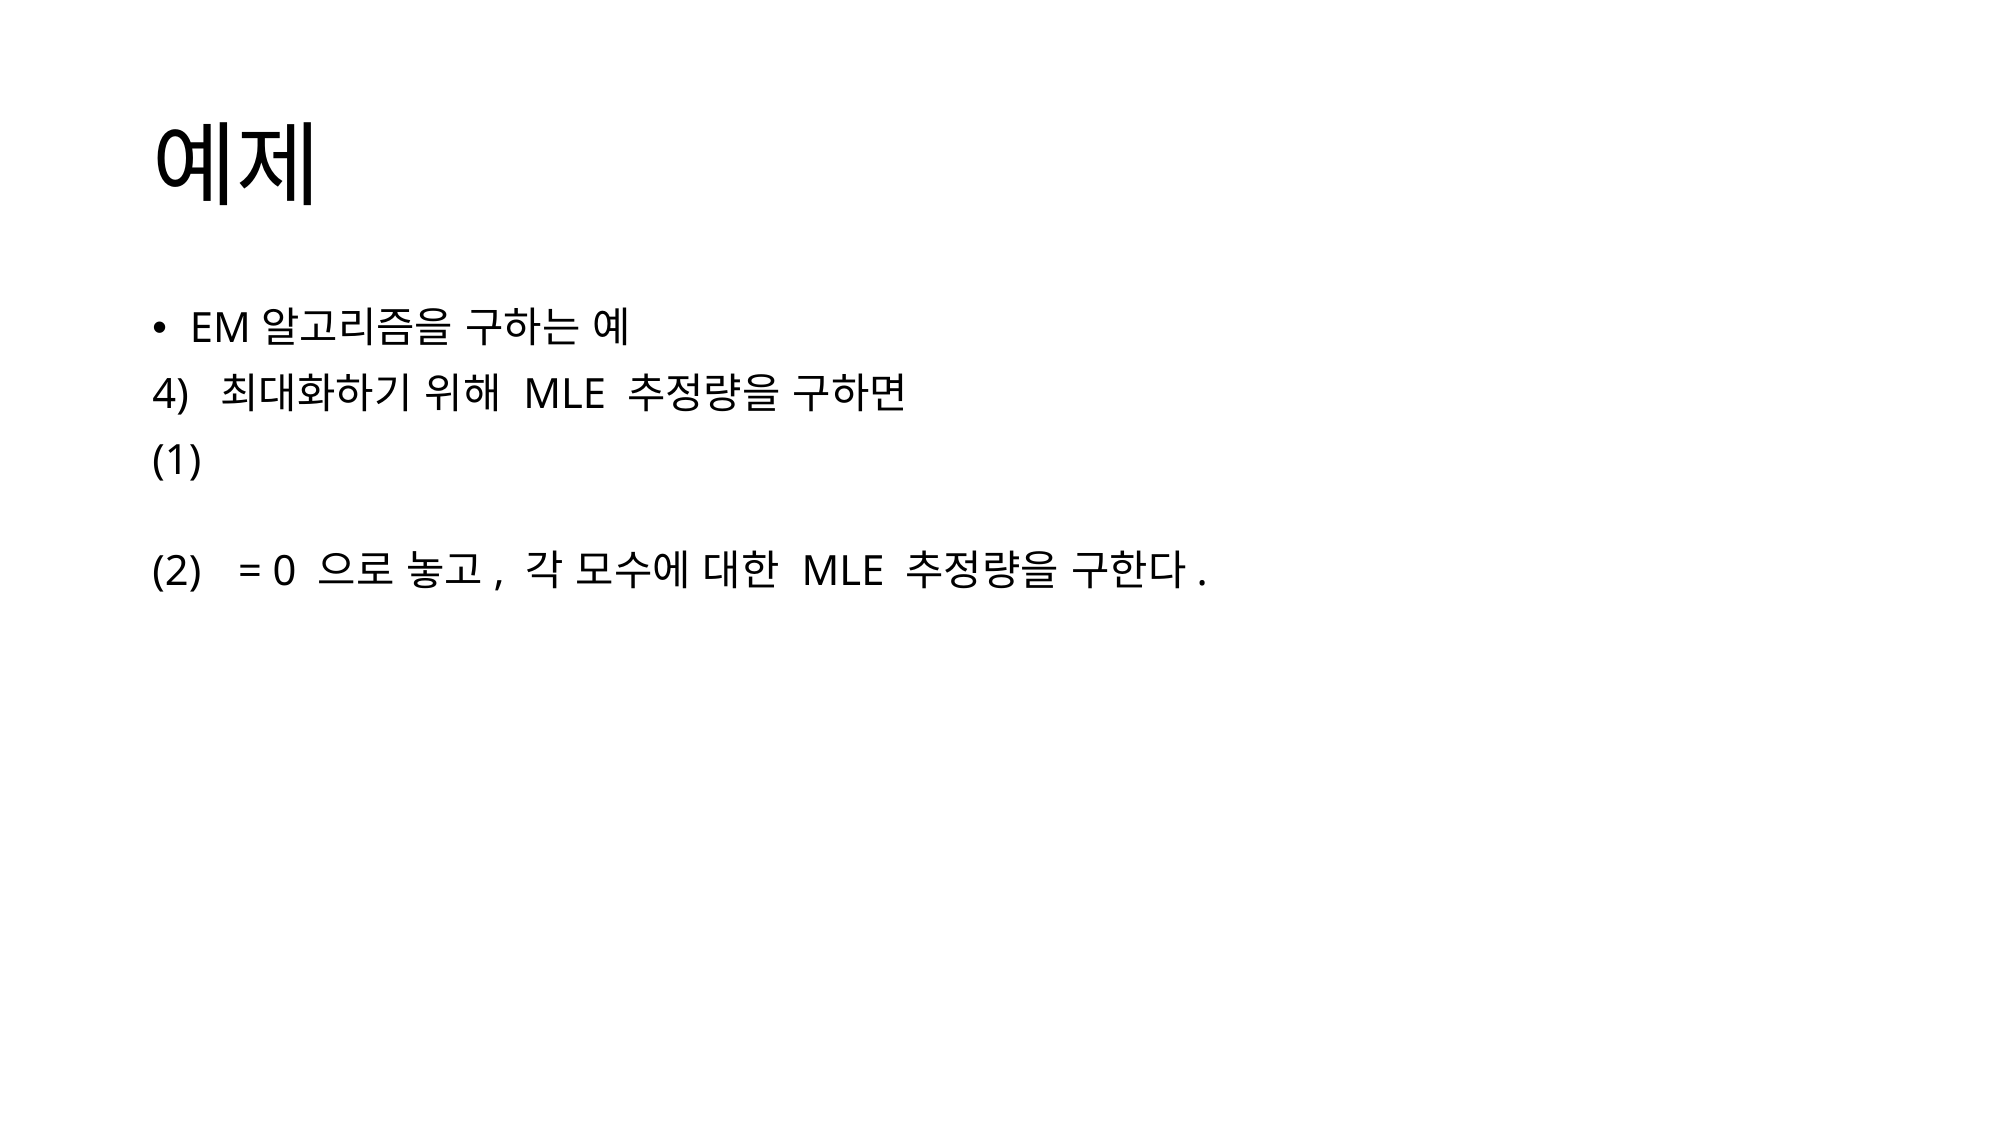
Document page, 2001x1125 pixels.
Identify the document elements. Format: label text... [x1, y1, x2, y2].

title 예제 [137, 59, 1863, 278]
